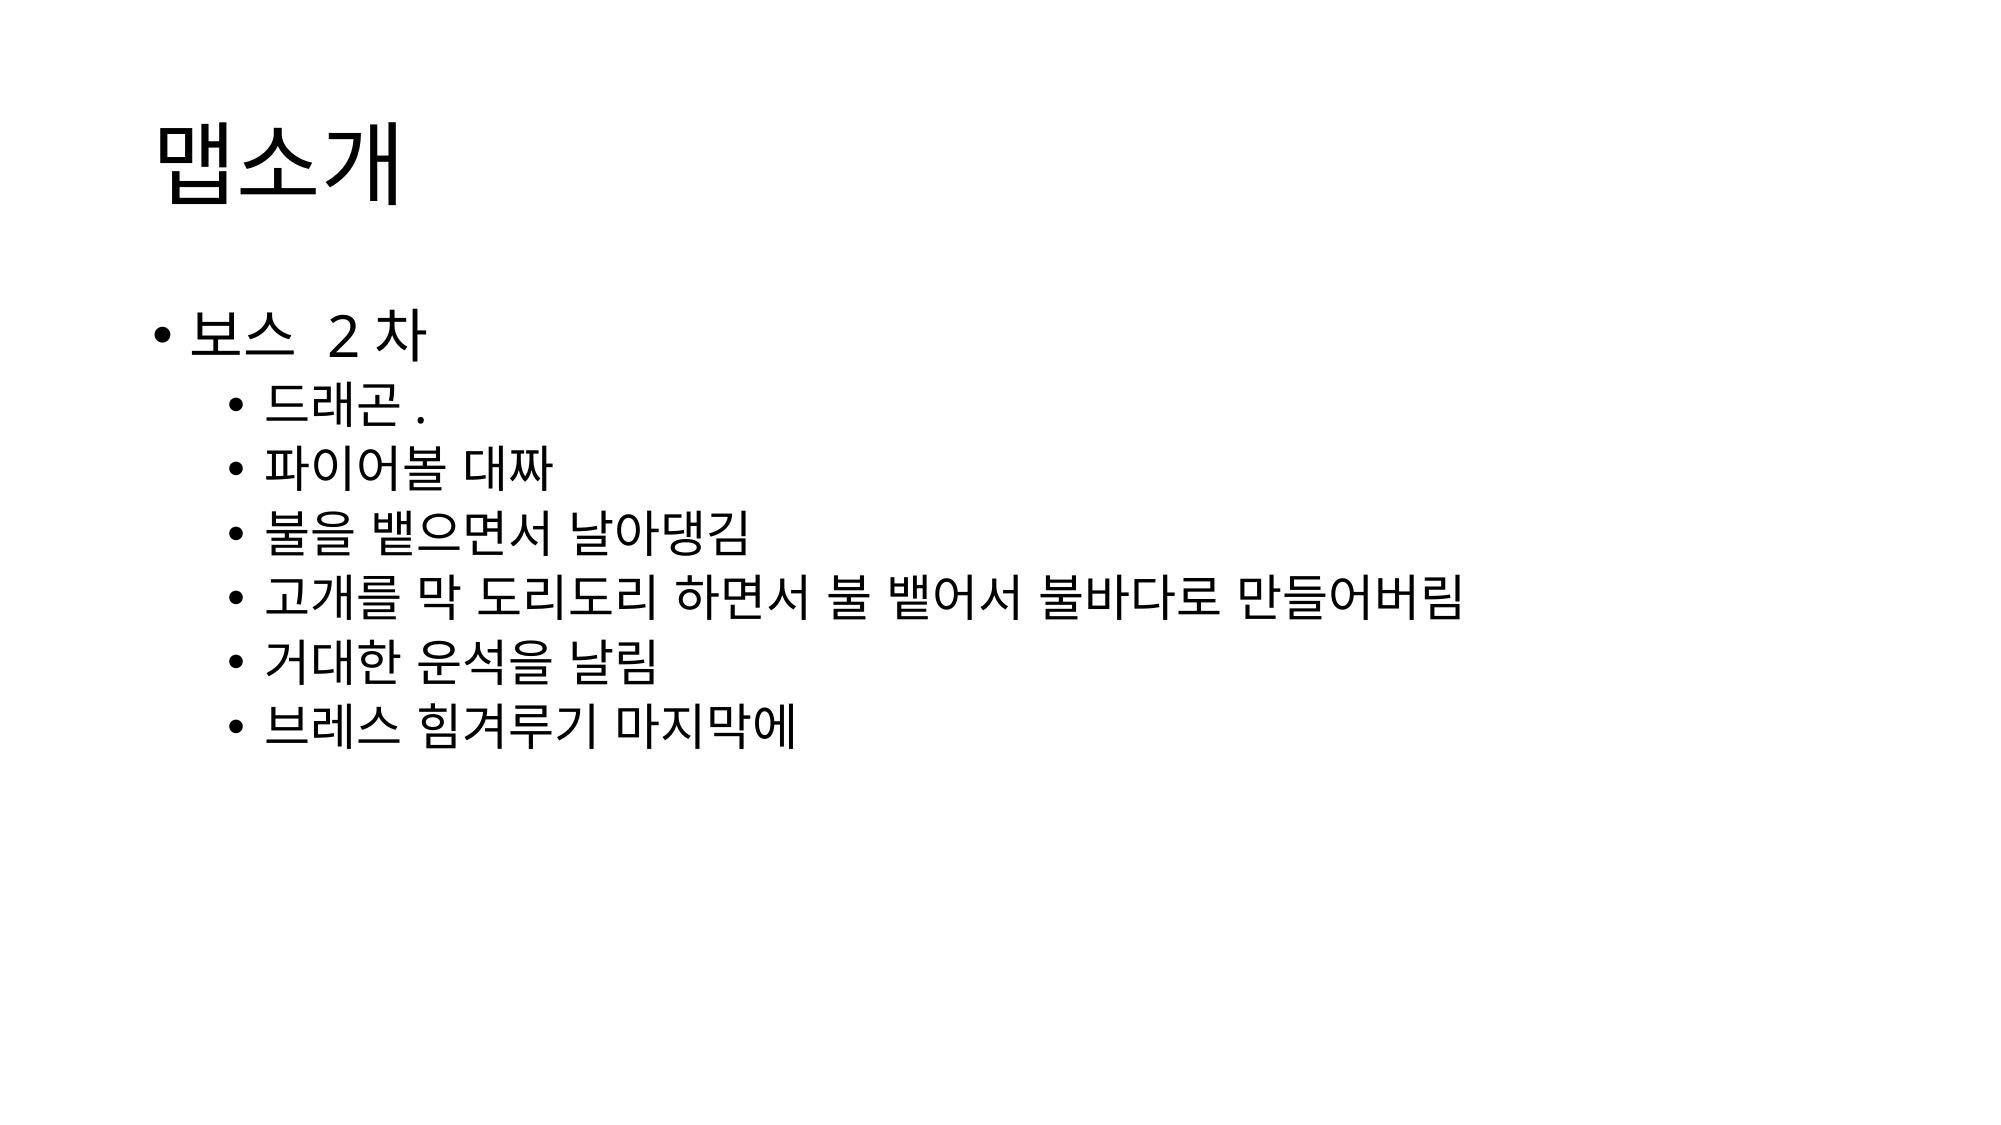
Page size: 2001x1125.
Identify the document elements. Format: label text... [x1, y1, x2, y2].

list 보스 2차 드래곤. 파이어볼 대짜 불을 뱉으면서 날아댕김 고개를 막 도리도리 하면서 불 뱉어서 불바다로 만들어버림 거대한 운석을 날림 브레스 힘겨루기 마지막에 [137, 299, 1863, 1014]
title 맵소개 [137, 59, 1863, 278]
